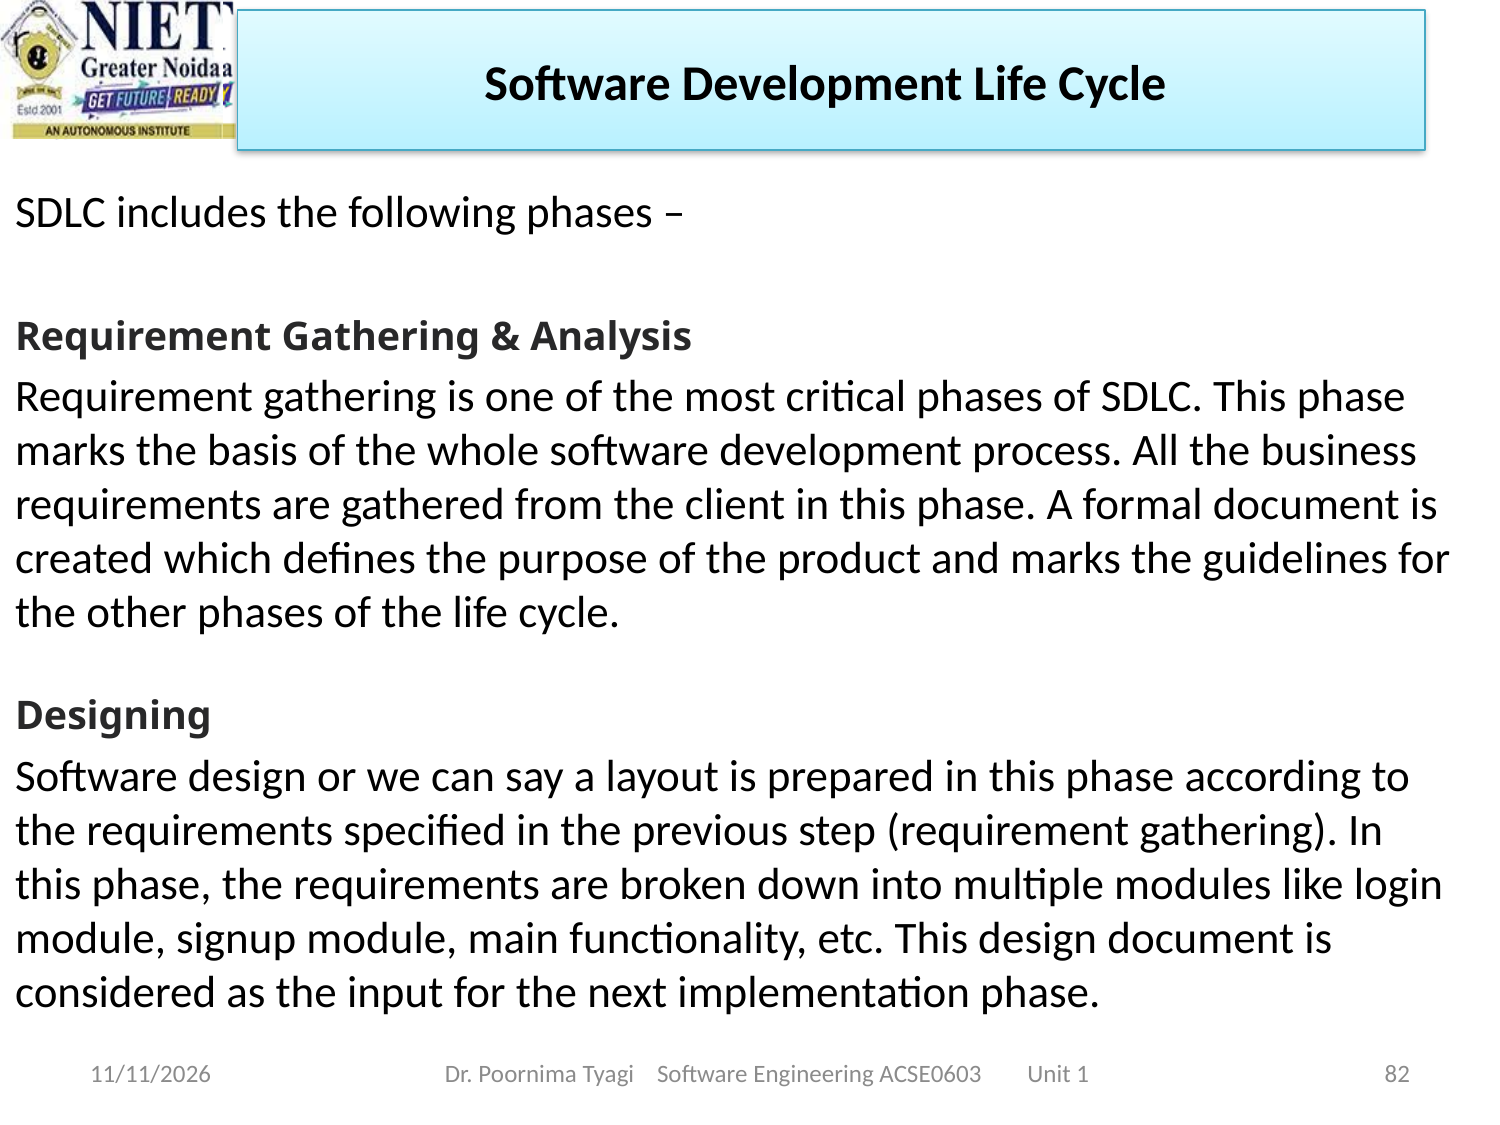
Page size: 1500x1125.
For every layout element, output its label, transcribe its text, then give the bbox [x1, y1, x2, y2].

list SDLC includes the following phases – Requirement Gathering & Analysis Requirement gathering is one of the most critical phases of SDLC. This phase marks the basis of the whole software development process. All the business requirements are gathered from the client in this phase. A formal document is created which defines the purpose of the product and marks the guidelines for the other phases of the life cycle. Designing Software design or we can say a layout is prepared in this phase according to the requirements specified in the previous step (requirement gathering). In this phase, the requirements are broken down into multiple modules like login module, signup module, main functionality, etc. This design document is considered as the input for the next implementation phase. [0, 174, 1471, 1071]
slide_number 82 [1074, 1042, 1425, 1103]
text_box Software Development Life Cycle [238, 10, 1425, 150]
picture [0, 0, 238, 151]
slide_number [75, 1042, 425, 1103]
footer Dr. Poornima Tyagi Software Engineering ACSE0603 Unit 1 [425, 1042, 1074, 1103]
